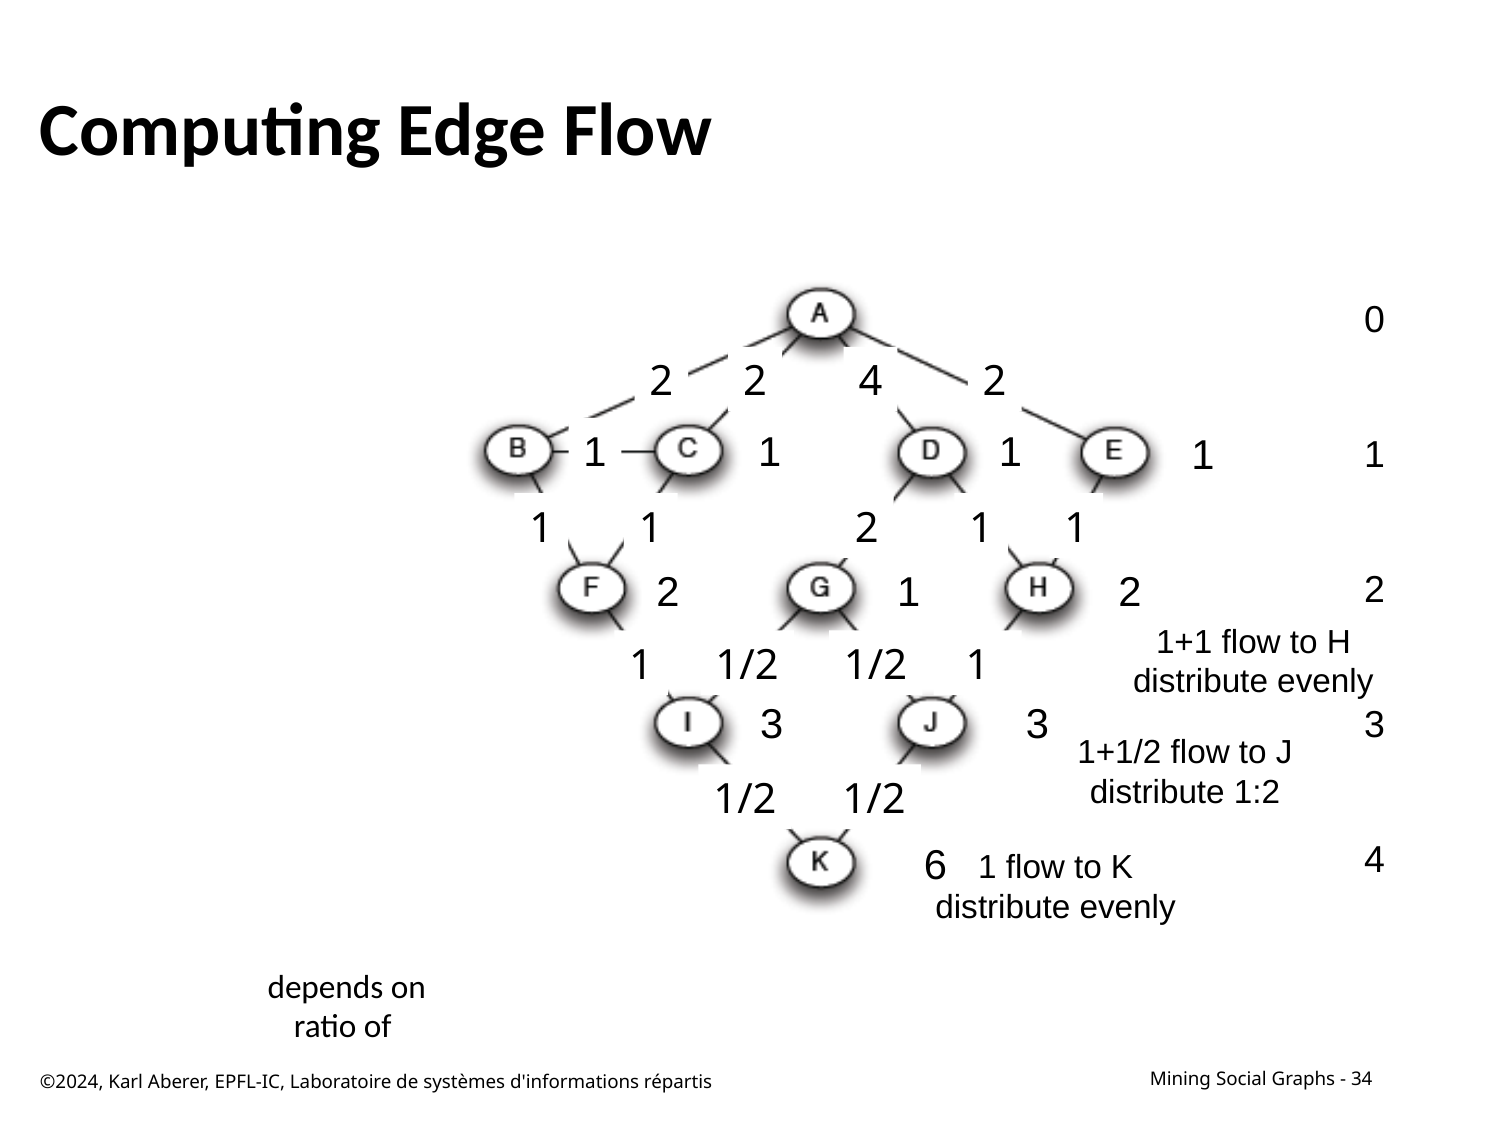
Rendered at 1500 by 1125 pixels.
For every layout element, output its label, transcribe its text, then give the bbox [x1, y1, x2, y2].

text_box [613, 630, 1022, 697]
text_box 1+1/2 flow to J distribute 1:2 [1182, 722, 1308, 818]
text_box 1 flow to K distribute evenly [920, 837, 1192, 933]
footer ©2024, Karl Aberer, EPFL-IC, Laboratoire de systèmes d'informations répartis [24, 1062, 988, 1101]
text_box 1+1 flow to H distribute evenly [1182, 612, 1389, 707]
picture [451, 264, 1177, 917]
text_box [513, 492, 1105, 560]
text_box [694, 764, 925, 831]
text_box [568, 417, 1231, 486]
text_box 0 1 2 3 4 [1349, 287, 1400, 888]
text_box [633, 346, 1023, 413]
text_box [744, 689, 1065, 756]
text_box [641, 557, 1158, 624]
title Computing Edge Flow [24, 49, 1388, 201]
